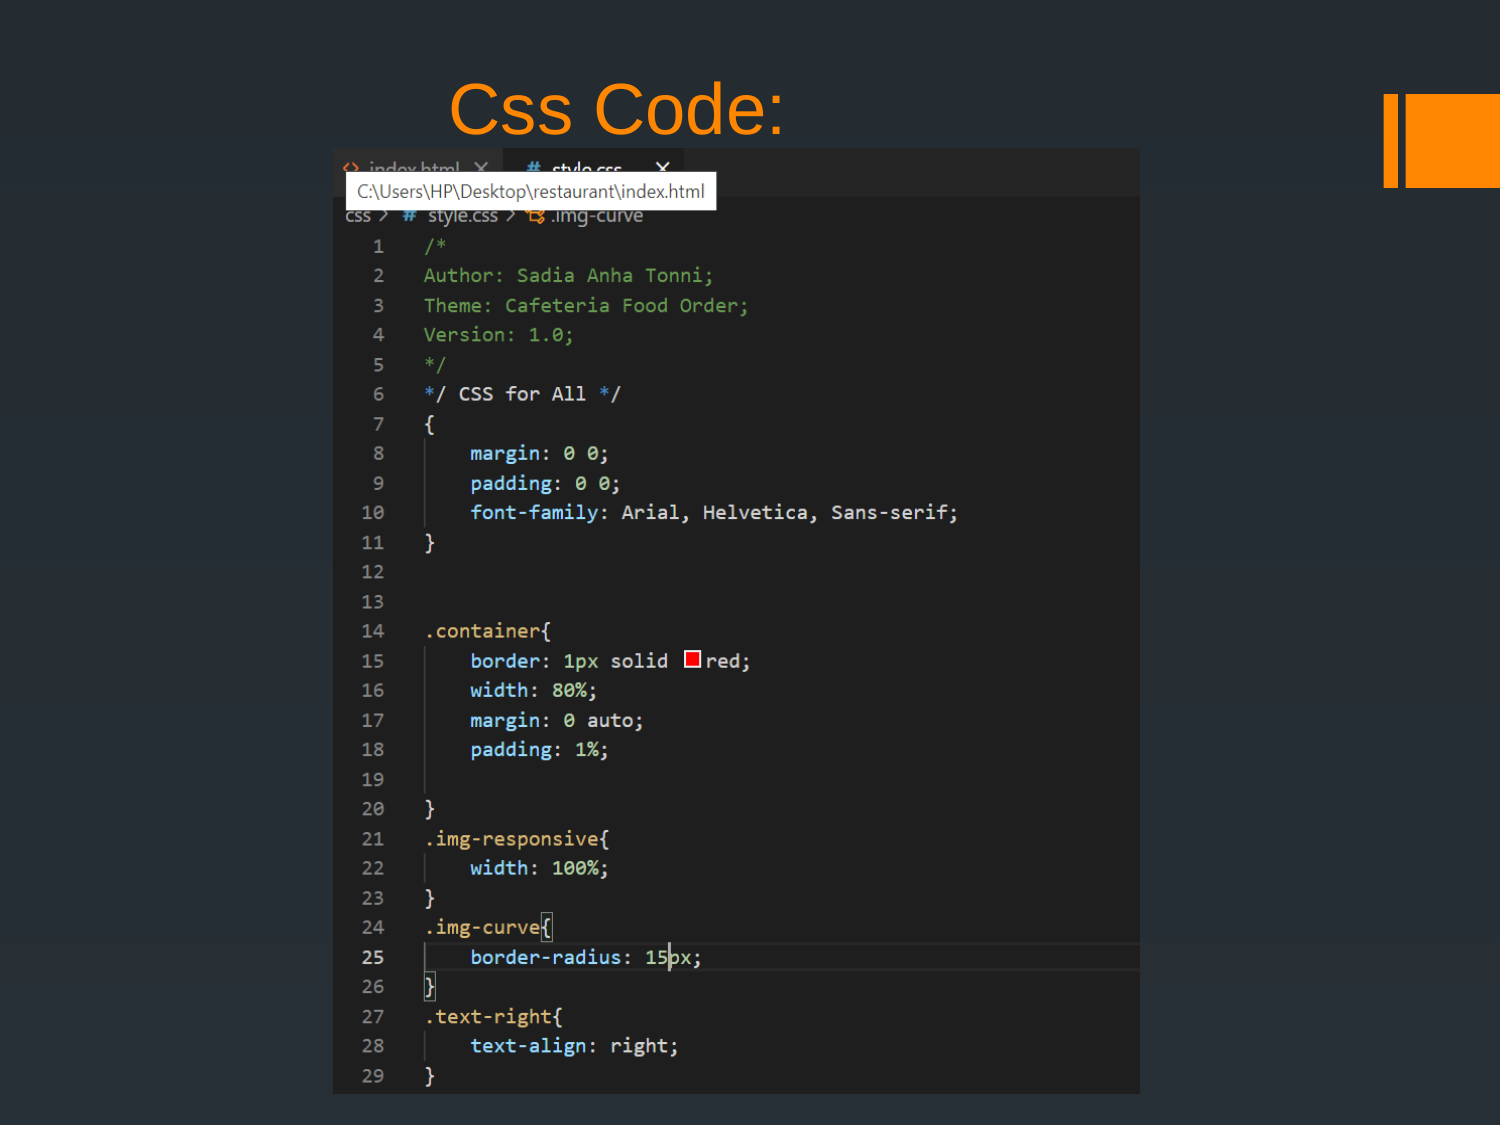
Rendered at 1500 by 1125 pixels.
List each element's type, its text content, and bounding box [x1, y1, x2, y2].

title Css Code: [150, 54, 1350, 244]
picture [332, 148, 1141, 1095]
